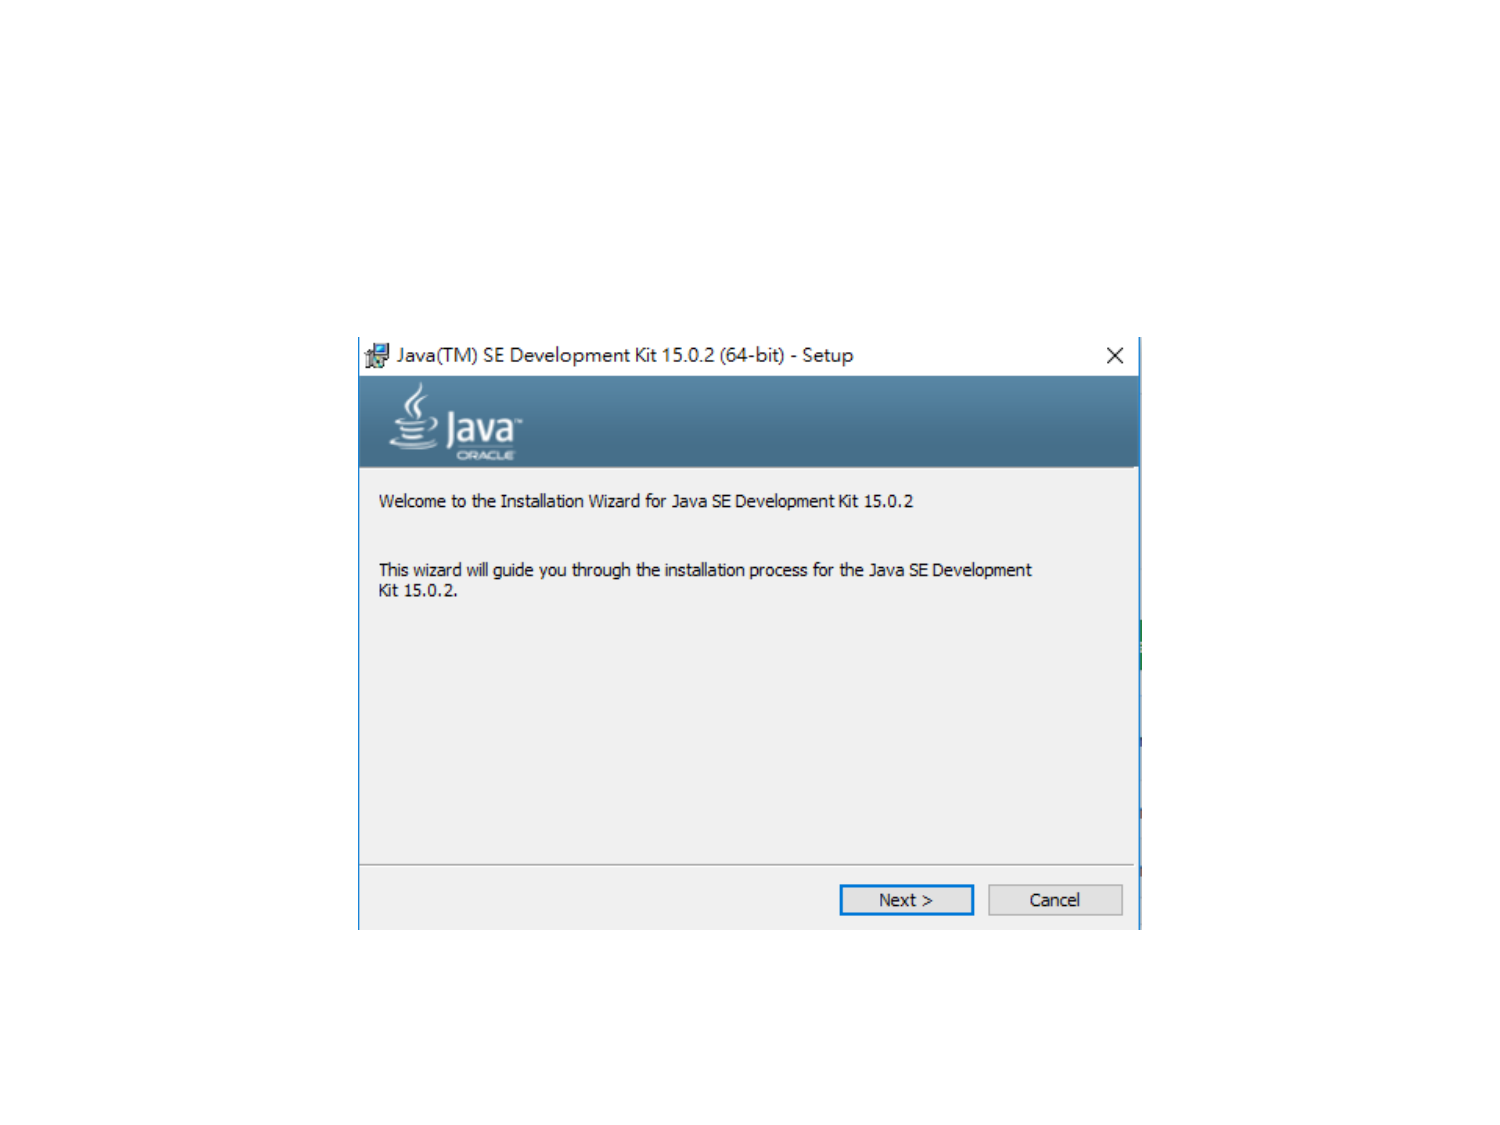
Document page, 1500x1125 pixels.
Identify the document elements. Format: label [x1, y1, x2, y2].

list [358, 337, 1142, 930]
